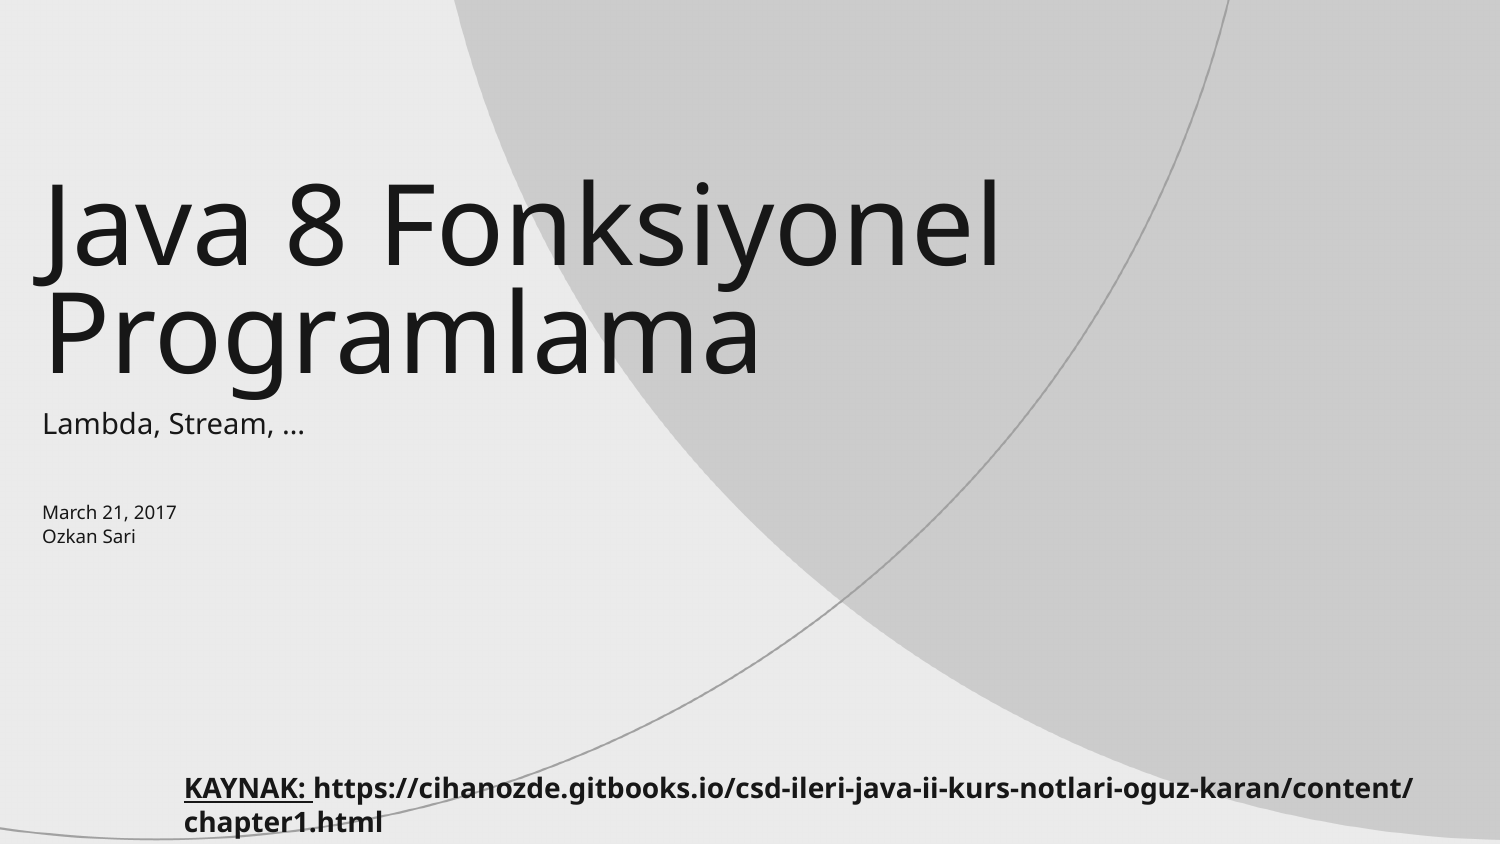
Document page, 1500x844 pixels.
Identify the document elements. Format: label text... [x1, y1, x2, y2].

text_box KAYNAK: https://cihanozde.gitbooks.io/csd-ileri-java-ii-kurs-notlari-oguz-karan/content/chapter1.html [168, 762, 1500, 844]
title Java 8 Fonksiyonel Programlama [26, 60, 1440, 403]
picture [0, 0, 1500, 844]
subtitle Lambda, Stream, … [26, 405, 979, 487]
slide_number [26, 487, 540, 524]
list Ozkan Sari [26, 527, 540, 556]
